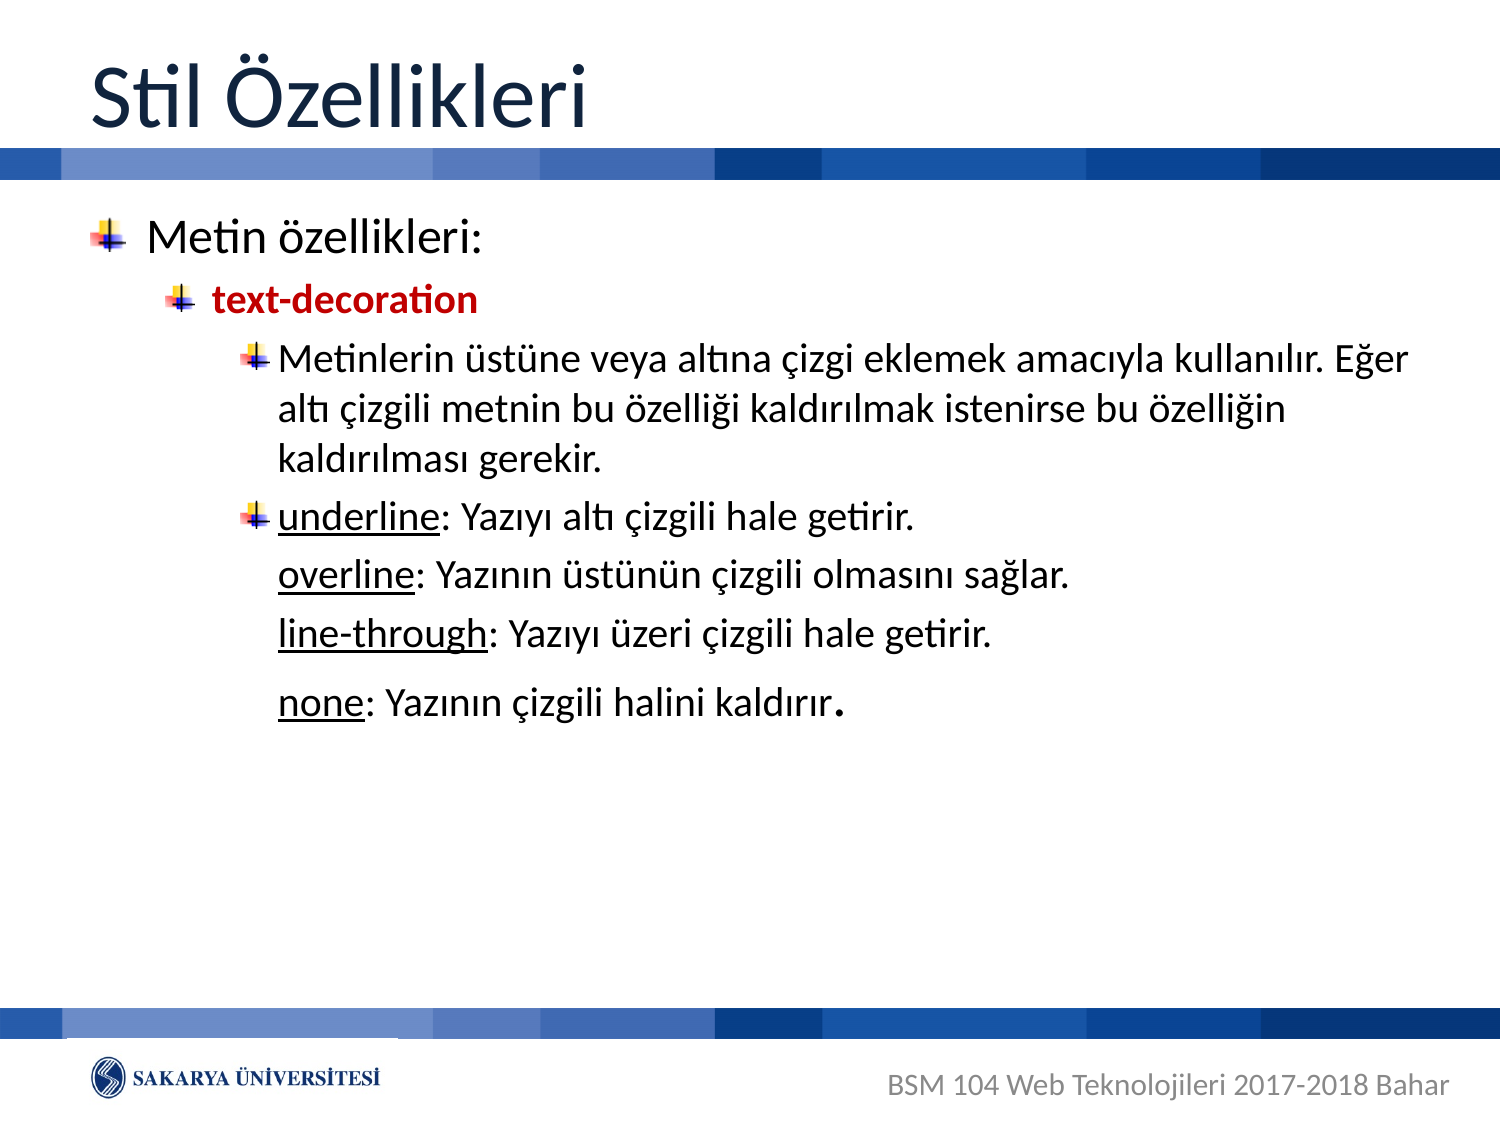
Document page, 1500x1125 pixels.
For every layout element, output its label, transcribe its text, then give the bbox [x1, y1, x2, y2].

title Stil Özellikleri [74, 0, 1426, 147]
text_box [0, 1007, 1500, 1099]
picture [165, 282, 195, 312]
list Metin özellikleri: text-decoration Metinlerin üstüne veya altına çizgi eklemek amacıyla kullanılır. Eğer altı çizgili metnin bu özelliği kaldırılmak istenirse bu özelliğin kaldırılması gerekir. underline: Yazıyı altı çizgili hale getirir. overline: Yazının üstünün çizgili olmasını sağlar. line-through: Yazıyı üzeri çizgili hale getirir. none: Yazının çizgili halini kaldırır. [74, 196, 1471, 988]
picture [240, 499, 270, 529]
picture [240, 340, 270, 370]
picture [67, 1037, 399, 1115]
picture [90, 216, 126, 252]
picture [0, 148, 1500, 180]
